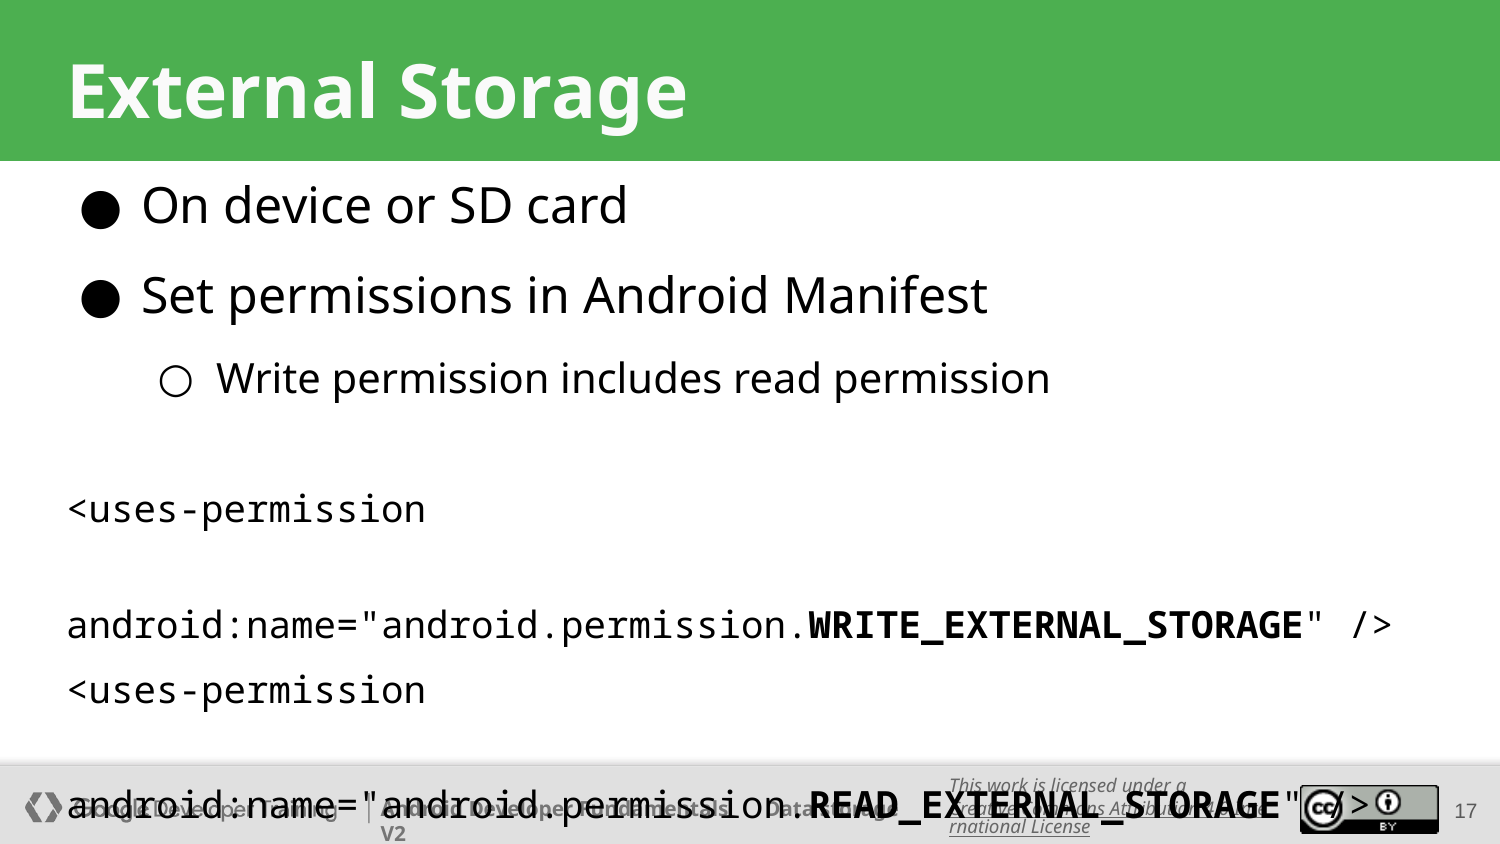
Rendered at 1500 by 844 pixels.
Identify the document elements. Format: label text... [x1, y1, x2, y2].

slide_number ‹#› [1402, 777, 1493, 842]
title External Storage [51, 28, 1449, 122]
picture [0, 161, 1500, 844]
list On device or SD card Set permissions in Android Manifest Write permission includes read permission <uses-permission android:name="android.permission.WRITE_EXTERNAL_STORAGE" /> <uses-permission android:name="android.permission.READ_EXTERNAL_STORAGE" /> [51, 149, 1449, 733]
